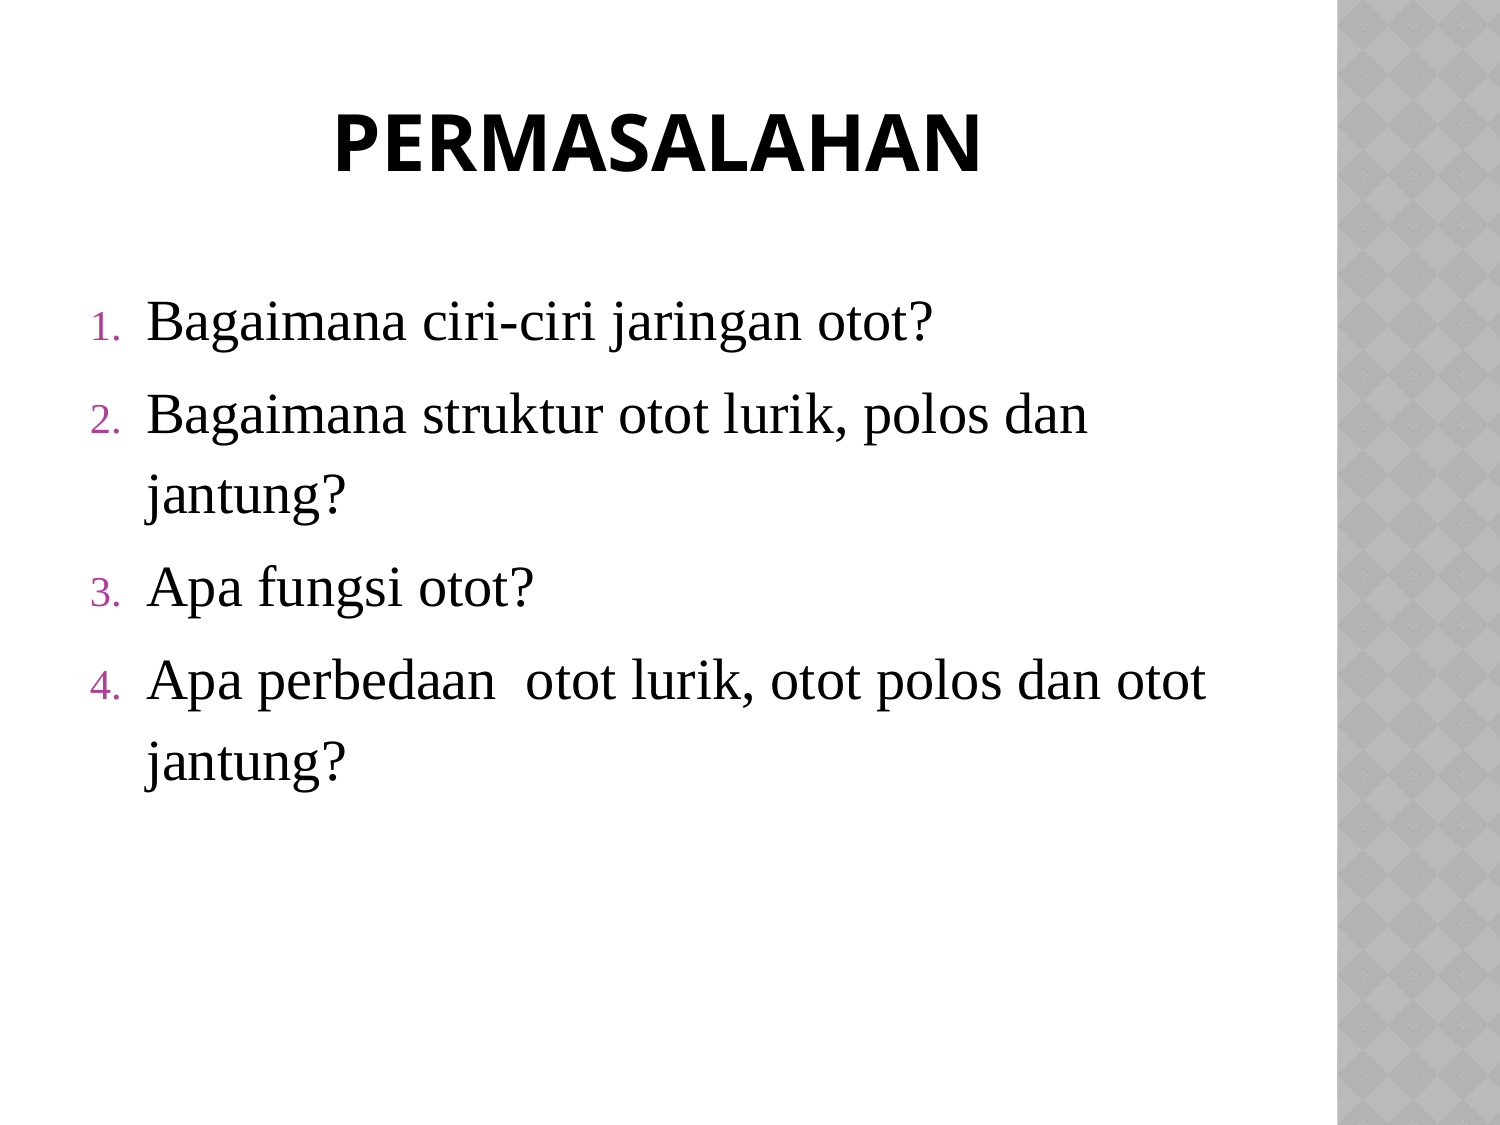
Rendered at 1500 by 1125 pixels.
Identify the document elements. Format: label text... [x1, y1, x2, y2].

title PERMASALAHAN [75, 52, 1263, 188]
list Bagaimana ciri-ciri jaringan otot? Bagaimana struktur otot lurik, polos dan jantung? Apa fungsi otot? Apa perbedaan otot lurik, otot polos dan otot jantung? [75, 264, 1263, 1059]
